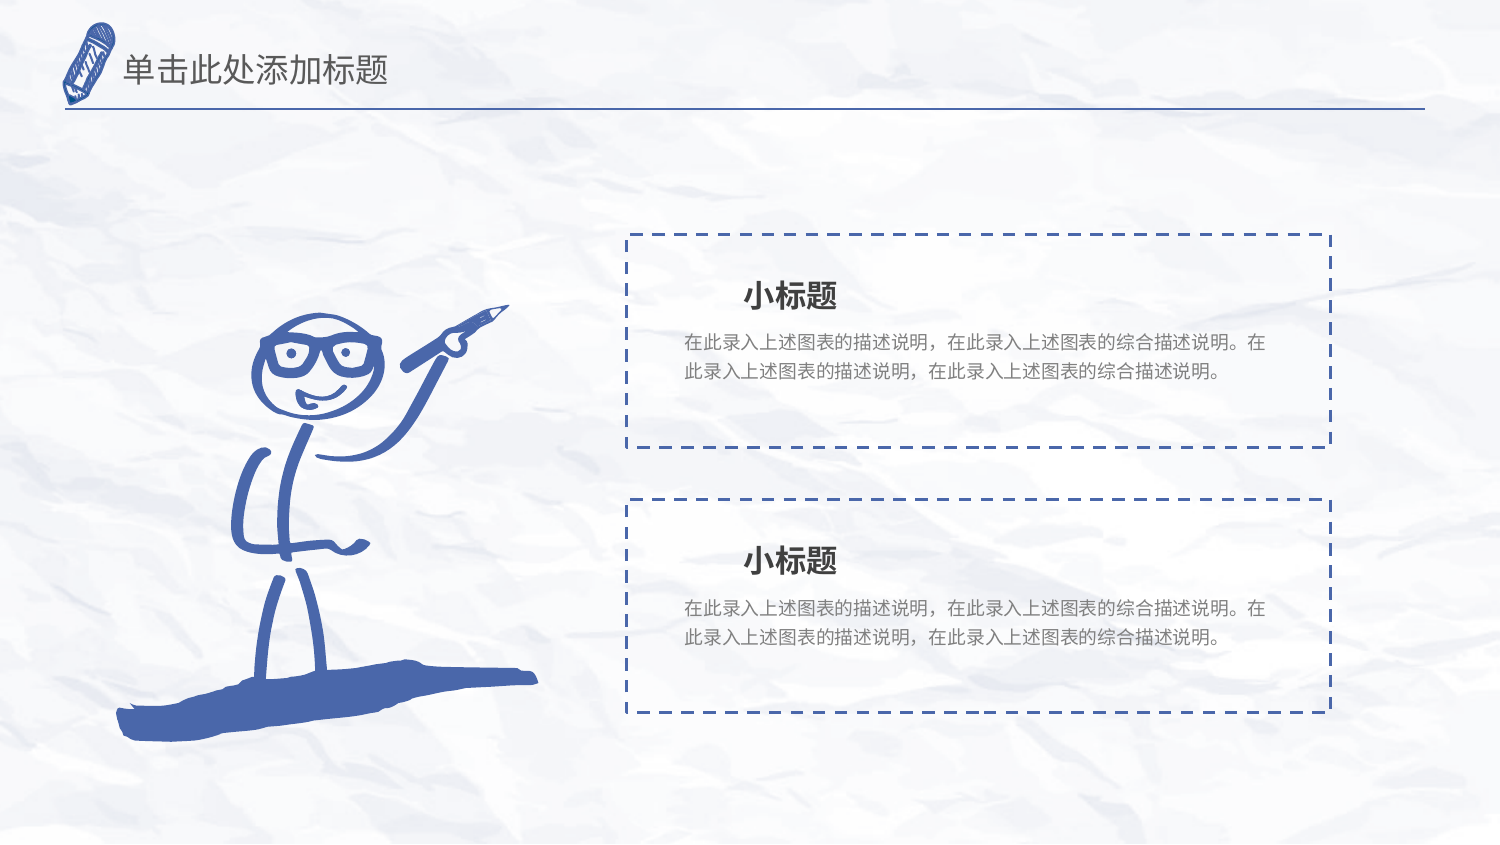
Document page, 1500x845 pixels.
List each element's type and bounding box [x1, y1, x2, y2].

text_box [669, 268, 1288, 417]
text_box [230, 304, 510, 680]
text_box [624, 232, 1333, 450]
text_box [624, 497, 1333, 715]
text_box [113, 684, 504, 744]
text_box [669, 533, 1288, 683]
text_box [507, 665, 541, 688]
